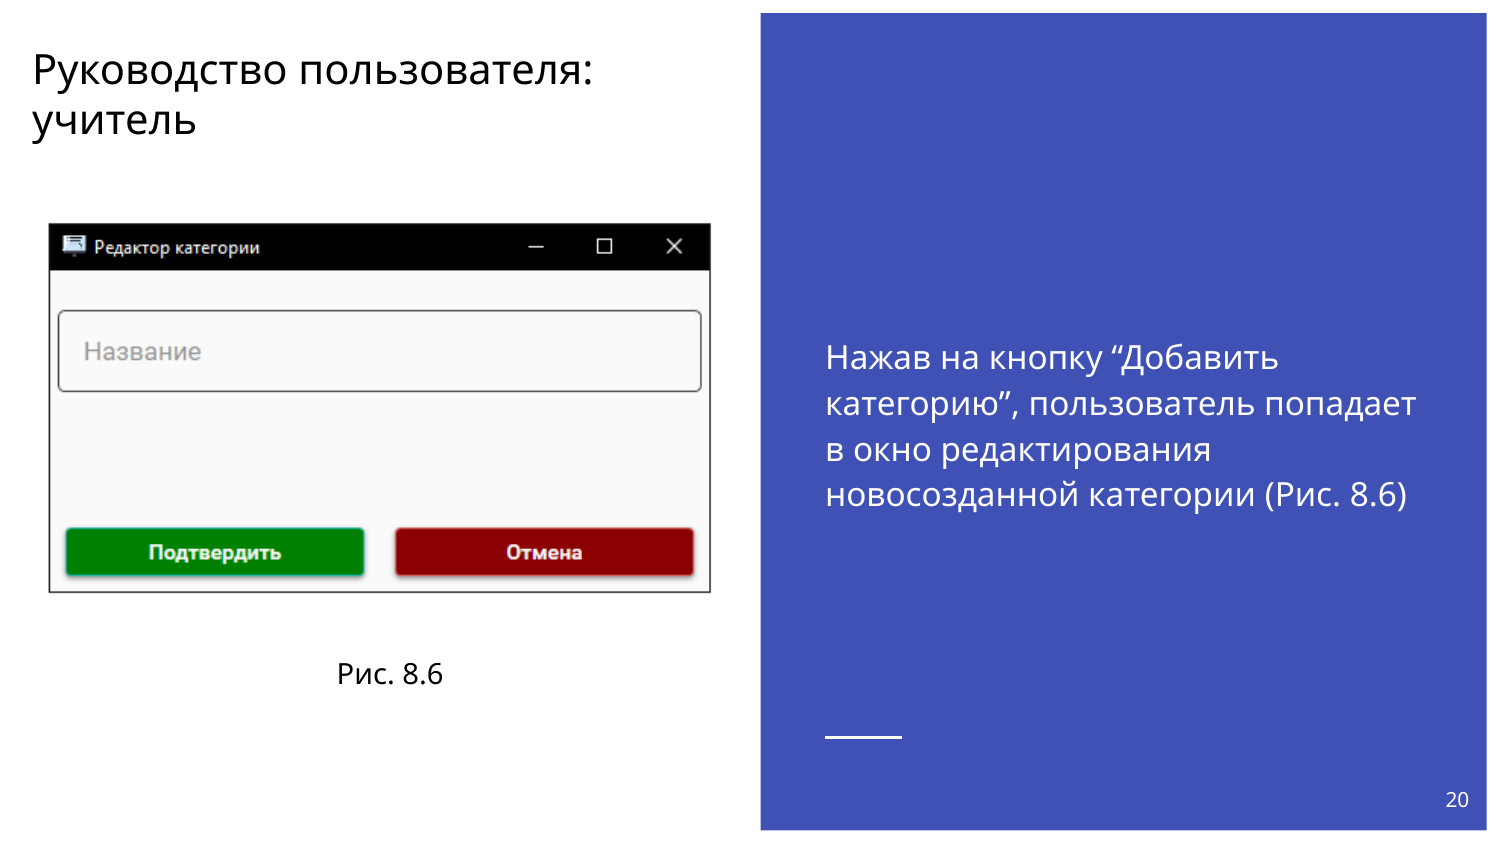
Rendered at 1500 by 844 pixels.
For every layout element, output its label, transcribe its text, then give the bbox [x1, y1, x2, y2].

text_box Рис. 8.6 [75, 640, 705, 706]
title Руководство пользователя: учитель [17, 27, 764, 166]
picture [16, 190, 746, 616]
list Нажав на кнопку “Добавить категорию”, пользователь попадает в окно редактирования новосозданной категории (Рис. 8.6) [810, 118, 1440, 725]
slide_number 20 [1394, 769, 1484, 834]
